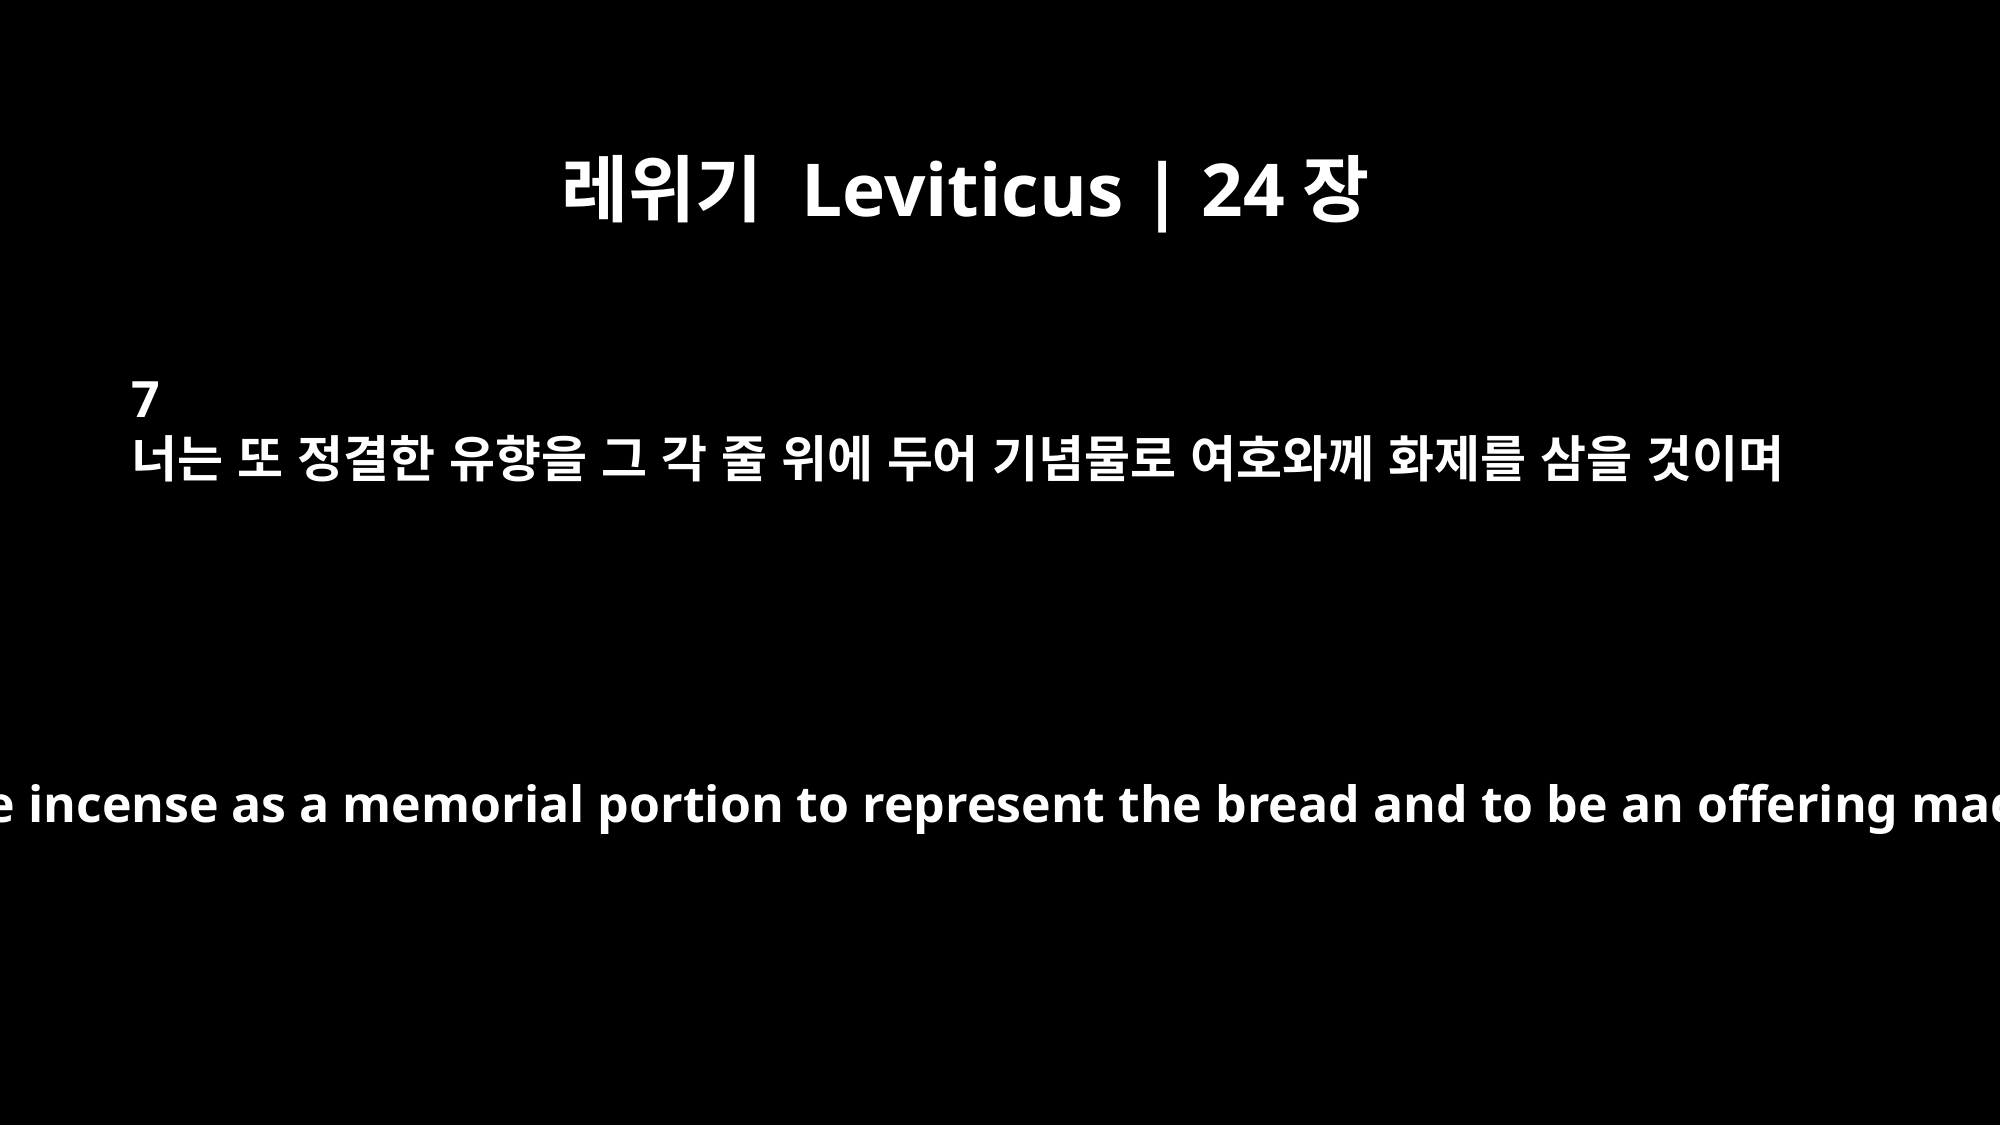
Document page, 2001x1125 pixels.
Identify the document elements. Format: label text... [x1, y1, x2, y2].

text_box 레위기 Leviticus | 24장 [546, 136, 1386, 239]
text_box Along each row put some pure incense as a memorial portion to represent the bread and to be an offering made to the LORD by fire. [0, 764, 2000, 840]
text_box 7 너는 또 정결한 유향을 그 각 줄 위에 두어 기념물로 여호와께 화제를 삼을 것이며 [116, 359, 1801, 495]
